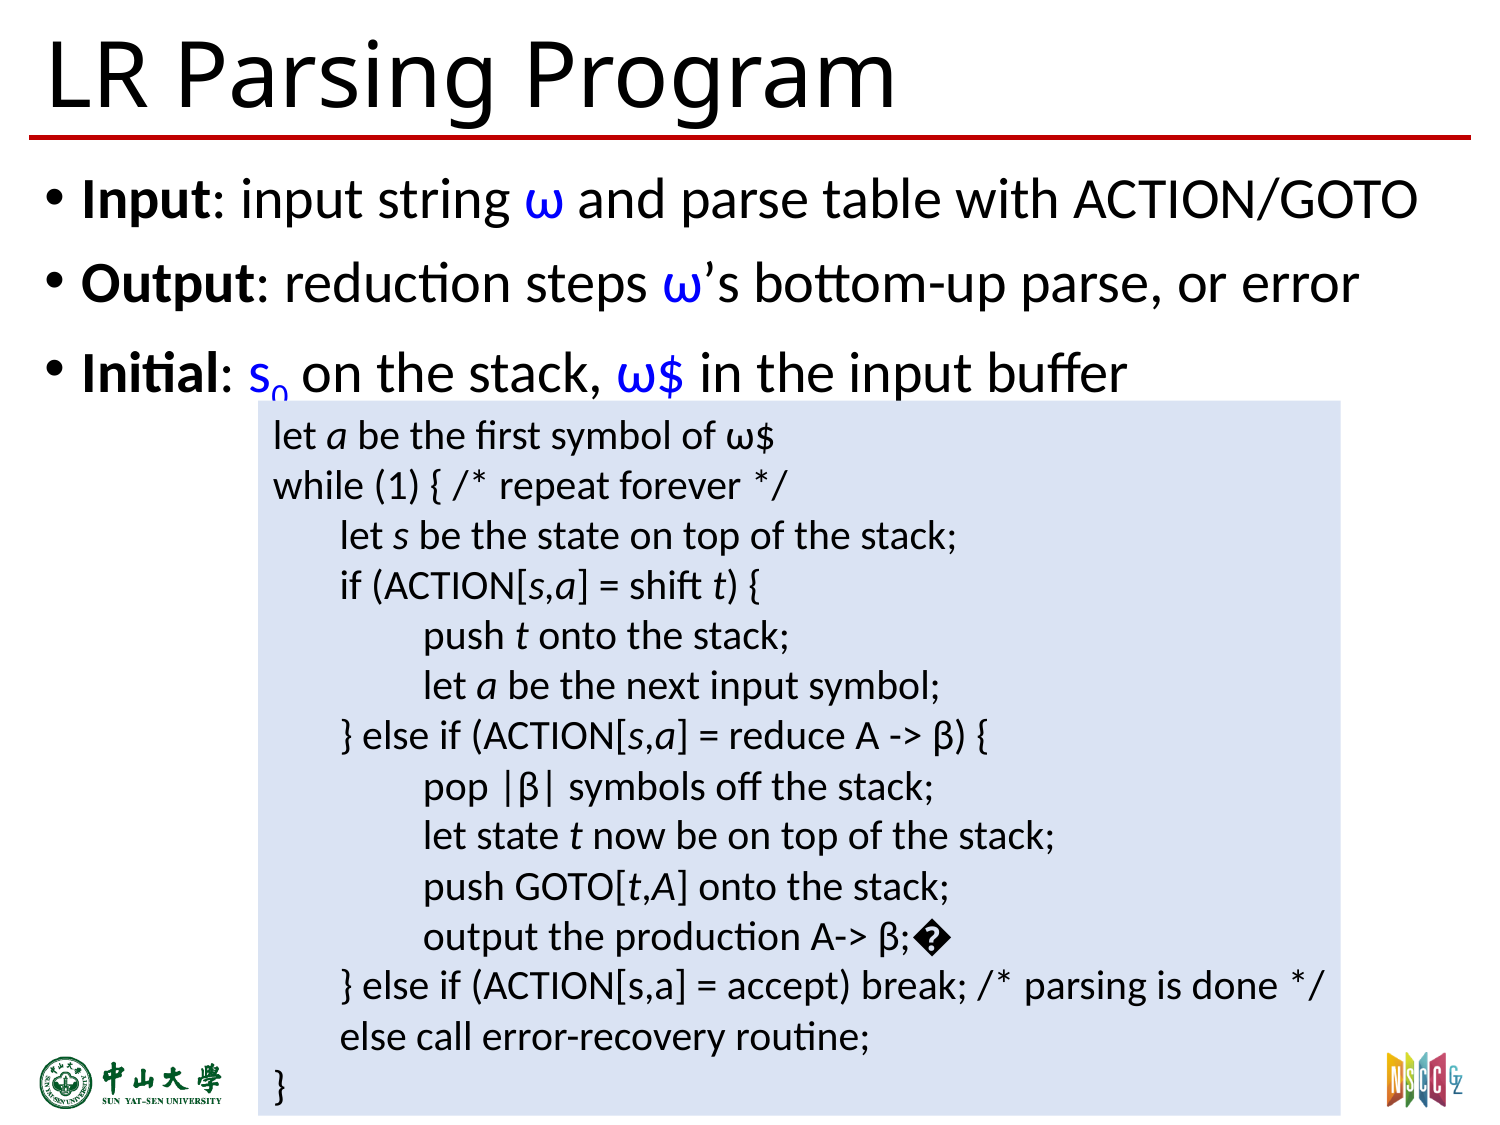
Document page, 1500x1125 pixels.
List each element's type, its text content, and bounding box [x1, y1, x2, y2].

text_box let a be the first symbol of ω$ while (1) { /* repeat forever */ let s be the state on top of the stack; if (ACTION[s,a] = shift t) { push t onto the stack; let a be the next input symbol; } else if (ACTION[s,a] = reduce A -> β) { pop |β| symbols off the stack; let state t now be on top of the stack; push GOTO[t,A] onto the stack; output the production A-> β;� } else if (ACTION[s,a] = accept) break; /* parsing is done */ else call error-recovery routine; } [258, 400, 1341, 1116]
picture [29, 1049, 231, 1118]
picture [1376, 1042, 1471, 1116]
title LR Parsing Program [29, 19, 1471, 138]
list Input: input string ω and parse table with ACTION/GOTO Output: reduction steps ω’s bottom-up parse, or error Initial: s0 on the stack, ω$ in the input buffer [29, 160, 1471, 433]
